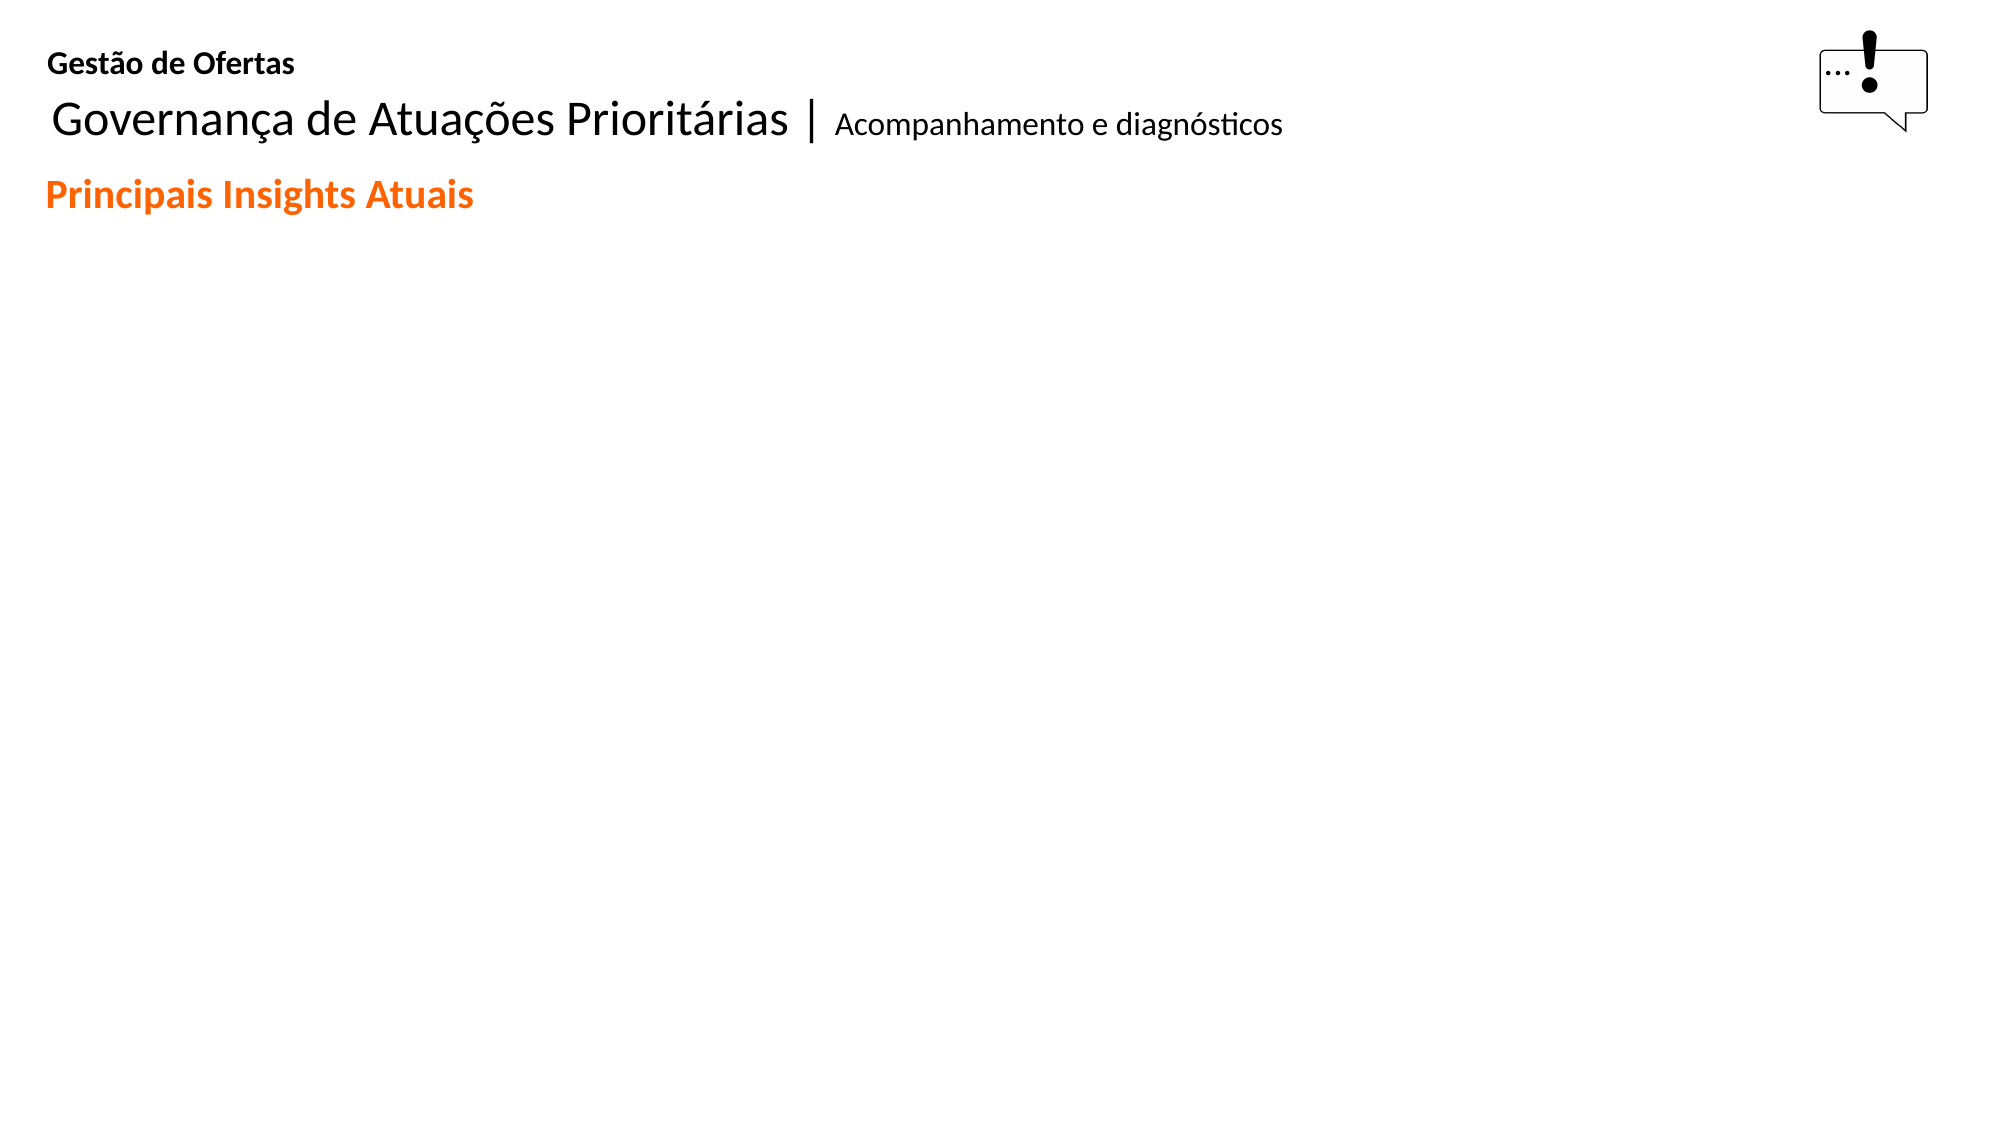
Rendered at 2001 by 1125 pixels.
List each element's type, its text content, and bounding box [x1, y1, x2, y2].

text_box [1798, 0, 1949, 153]
text_box Gestão de Ofertas [32, 34, 311, 89]
text_box Principais Insights Atuais [30, 161, 1250, 222]
text_box Governança de Atuações Prioritárias | Acompanhamento e diagnósticos [36, 78, 1299, 313]
